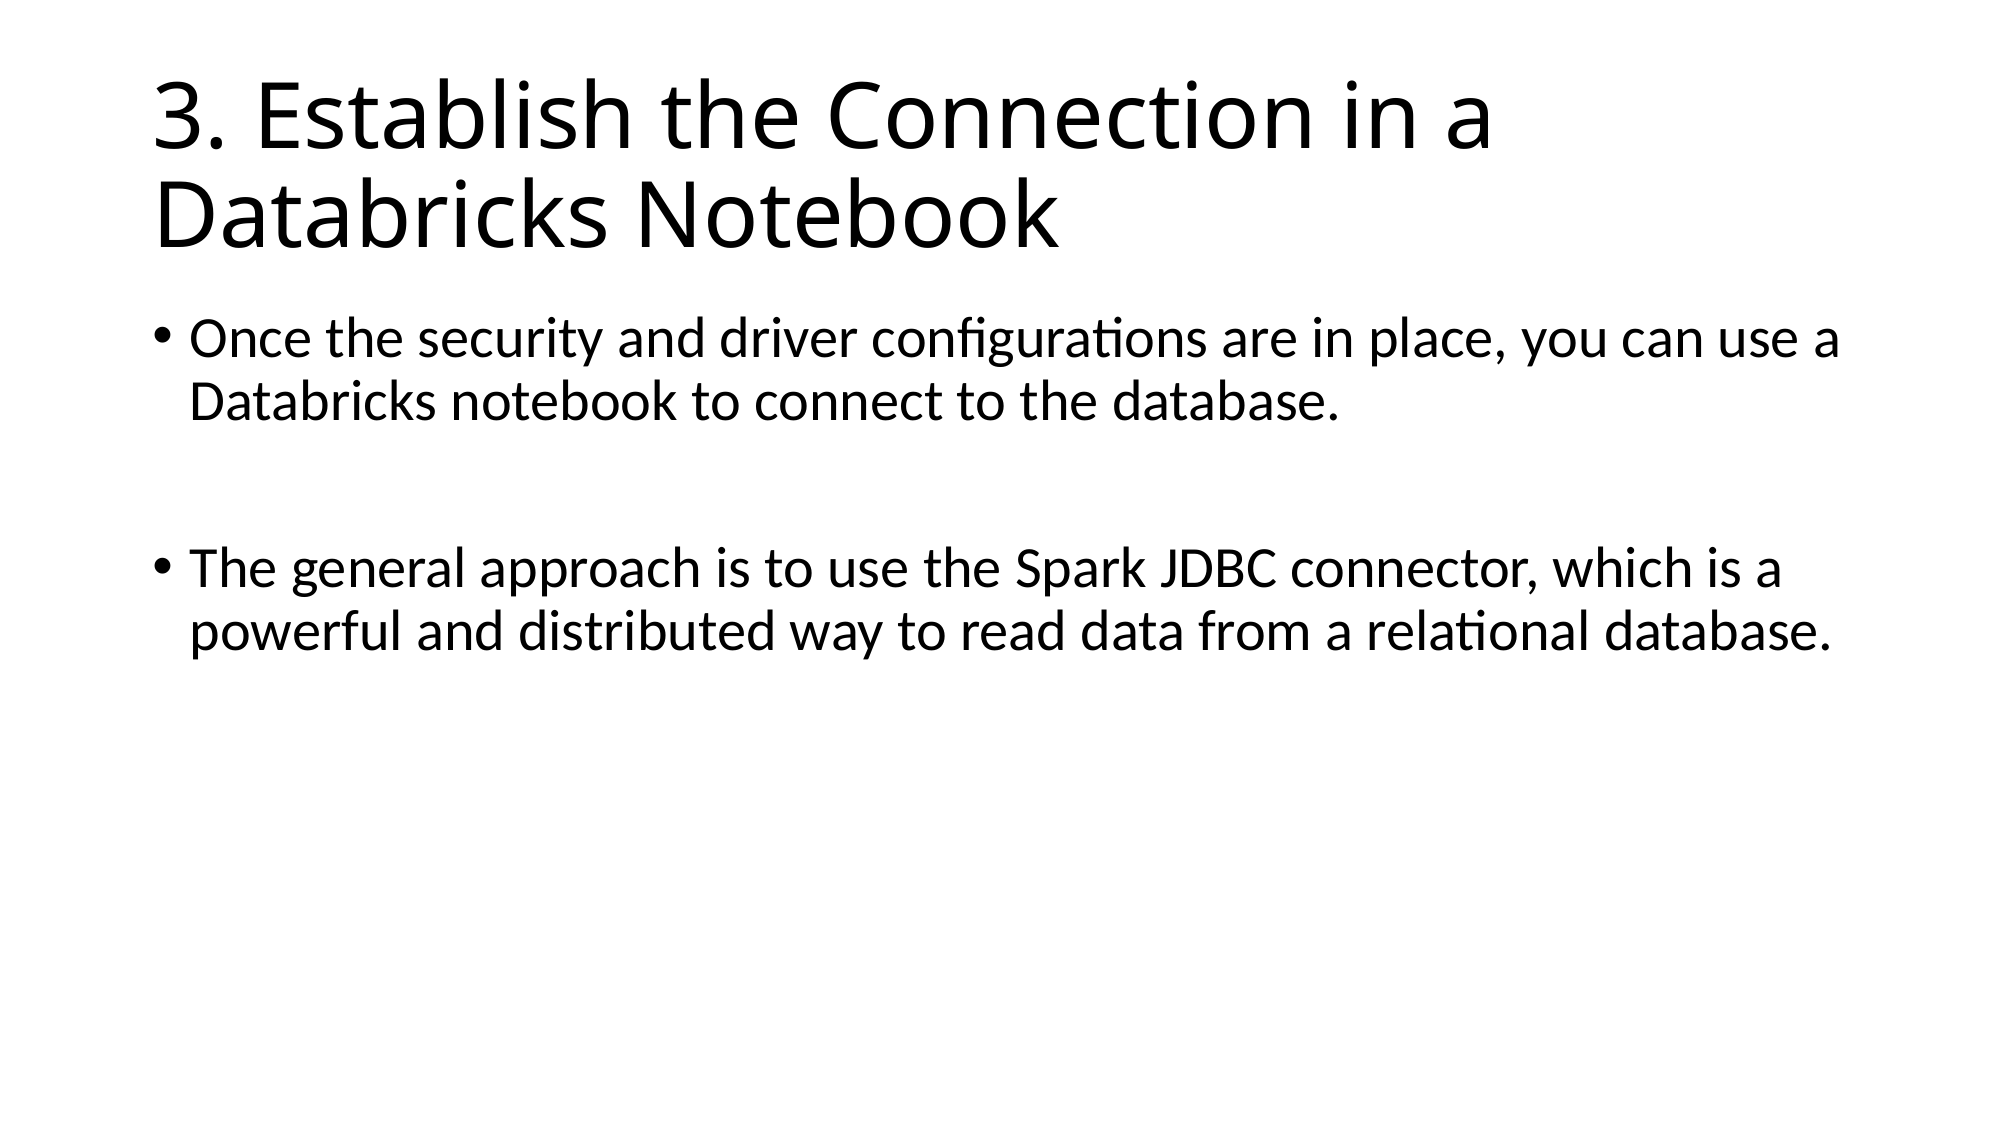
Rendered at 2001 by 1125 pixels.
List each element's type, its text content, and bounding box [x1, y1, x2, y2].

title 3. Establish the Connection in a Databricks Notebook [137, 59, 1863, 278]
list Once the security and driver configurations are in place, you can use a Databricks notebook to connect to the database. The general approach is to use the Spark JDBC connector, which is a powerful and distributed way to read data from a relational database. [137, 299, 1863, 1014]
